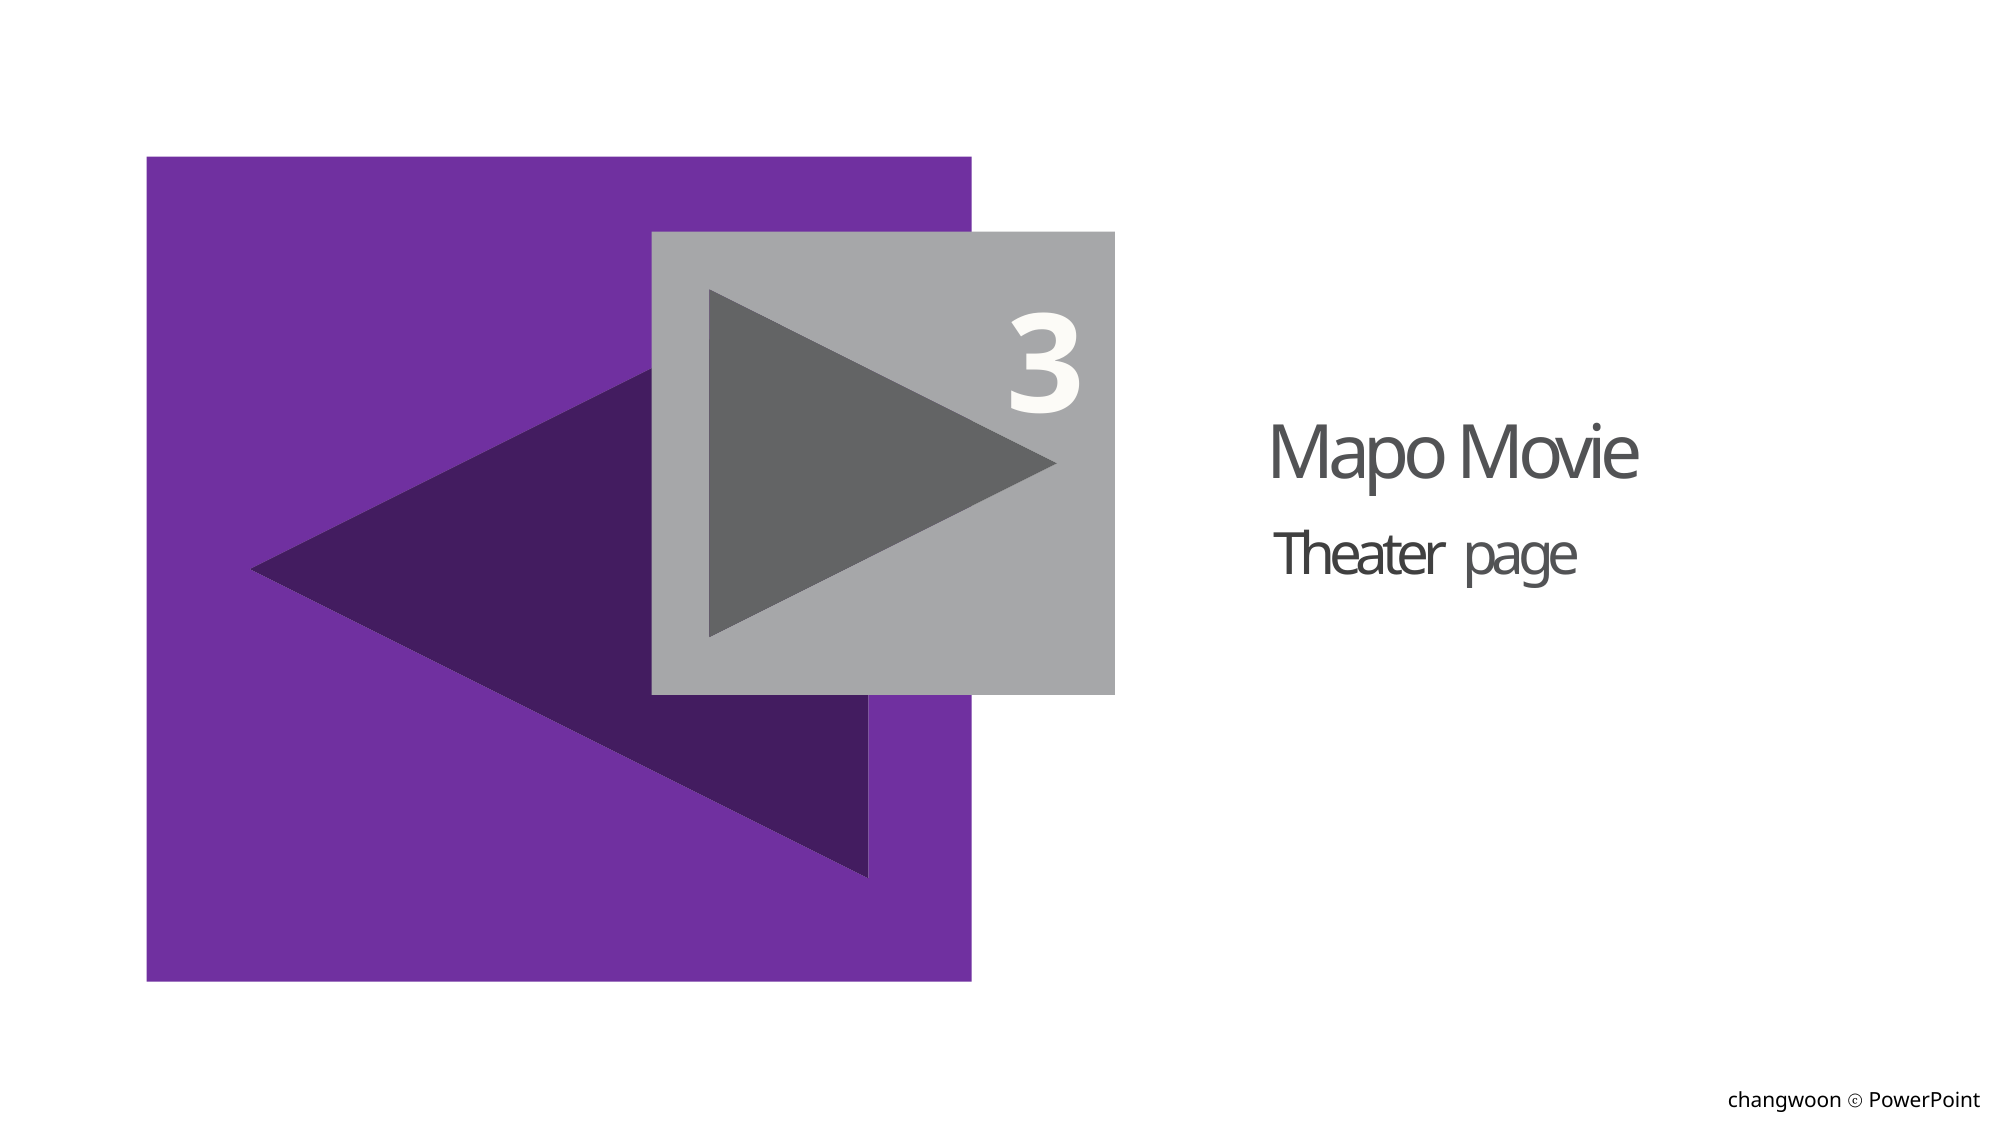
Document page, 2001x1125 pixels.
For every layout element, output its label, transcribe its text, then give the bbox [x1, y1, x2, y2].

text_box Mapo Movie [1251, 396, 1658, 502]
text_box 3 [991, 267, 1100, 448]
text_box Theater page [1258, 508, 1744, 594]
text_box [651, 231, 1116, 696]
text_box [146, 156, 973, 983]
